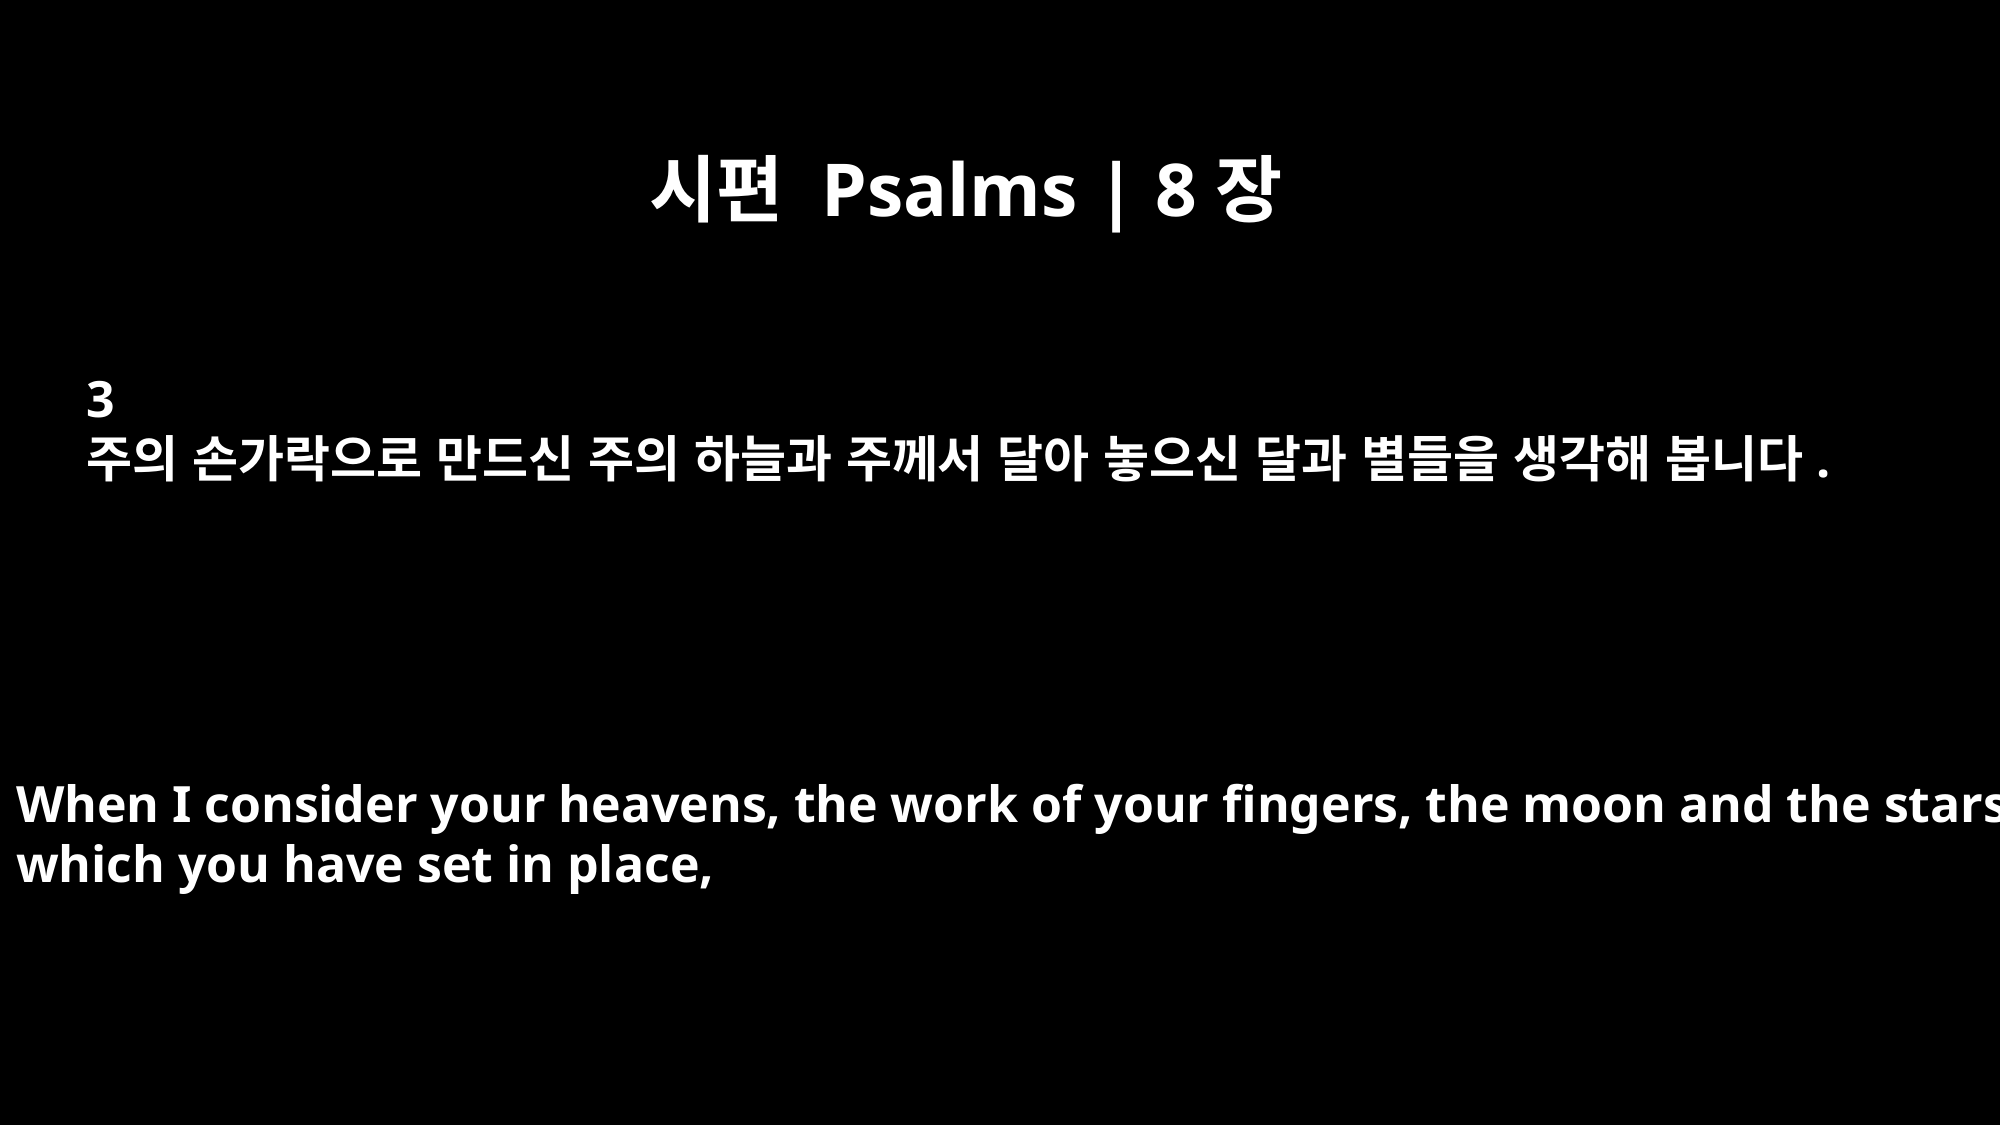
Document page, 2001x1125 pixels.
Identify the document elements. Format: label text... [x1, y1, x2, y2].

text_box 3 주의 손가락으로 만드신 주의 하늘과 주께서 달아 놓으신 달과 별들을 생각해 봅니다. [71, 359, 1846, 495]
text_box 시편 Psalms | 8장 [634, 136, 1298, 239]
text_box When I consider your heavens, the work of your fingers, the moon and the stars, which you have set in place, [1, 764, 2000, 900]
